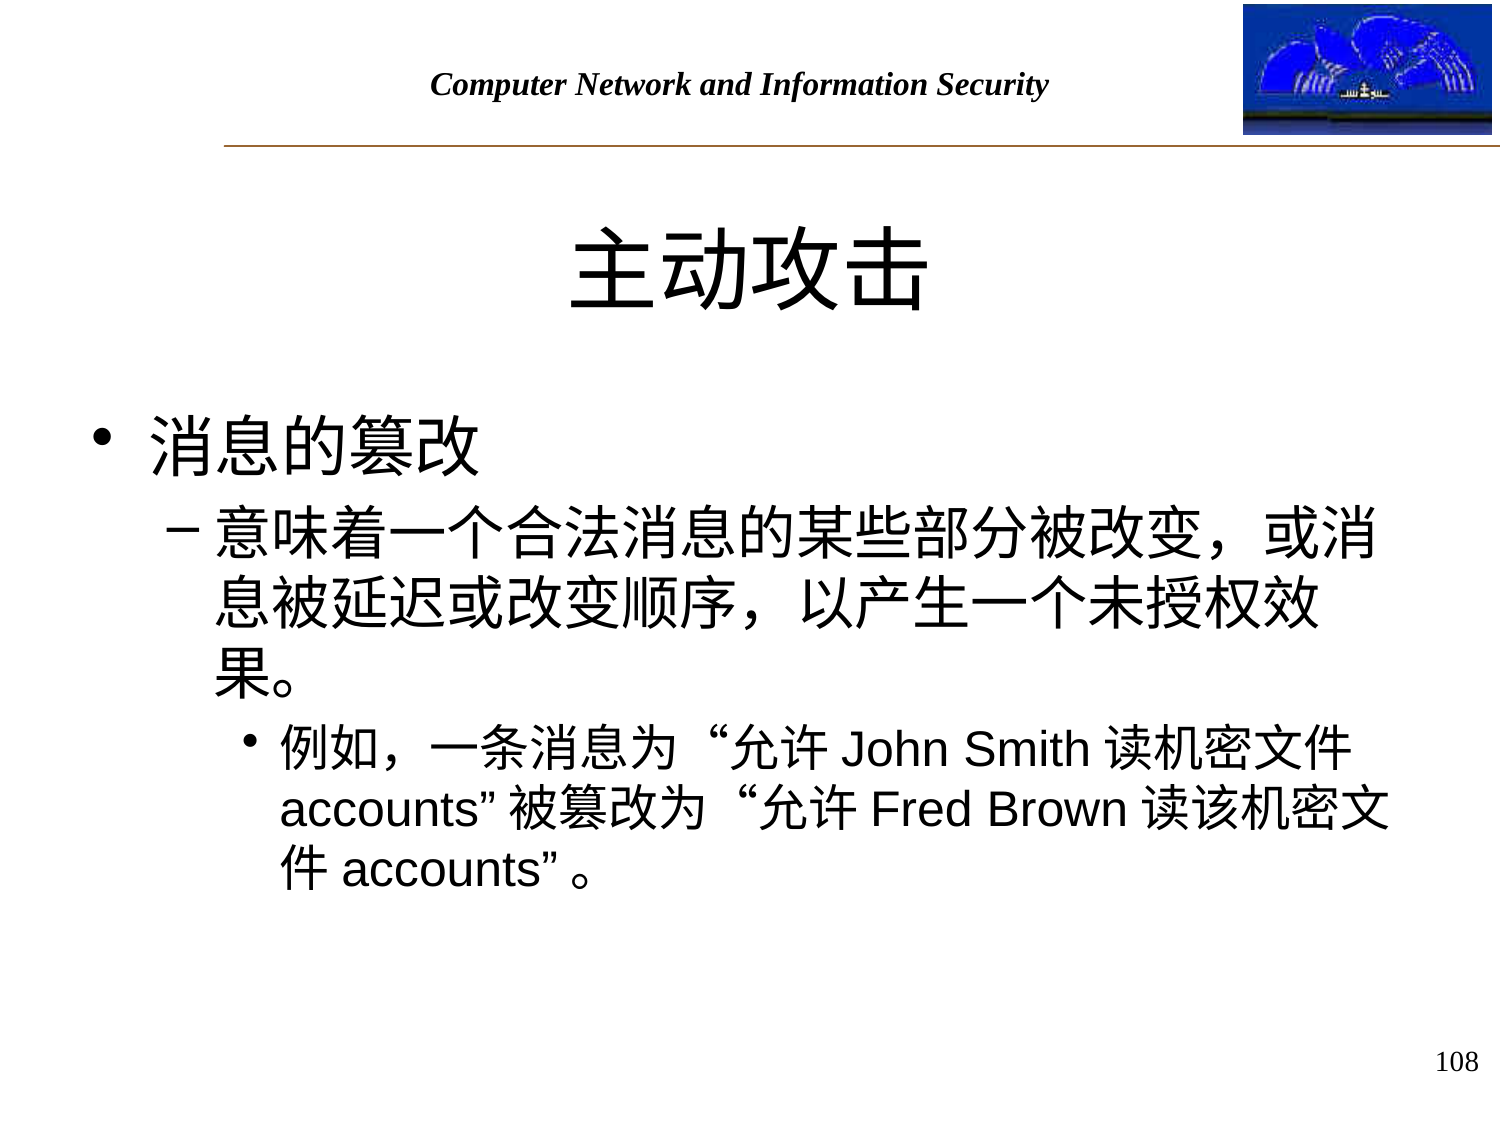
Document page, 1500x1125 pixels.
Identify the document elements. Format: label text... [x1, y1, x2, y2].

slide_number 108 [1144, 1034, 1495, 1113]
title 主动攻击 [75, 208, 1425, 325]
list 消息的篡改 意味着一个合法消息的某些部分被改变，或消息被延迟或改变顺序，以产生一个未授权效果。 例如，一条消息为“允许John Smith读机密文件accounts”被篡改为“允许Fred Brown读该机密文件accounts”。 [76, 397, 1427, 953]
